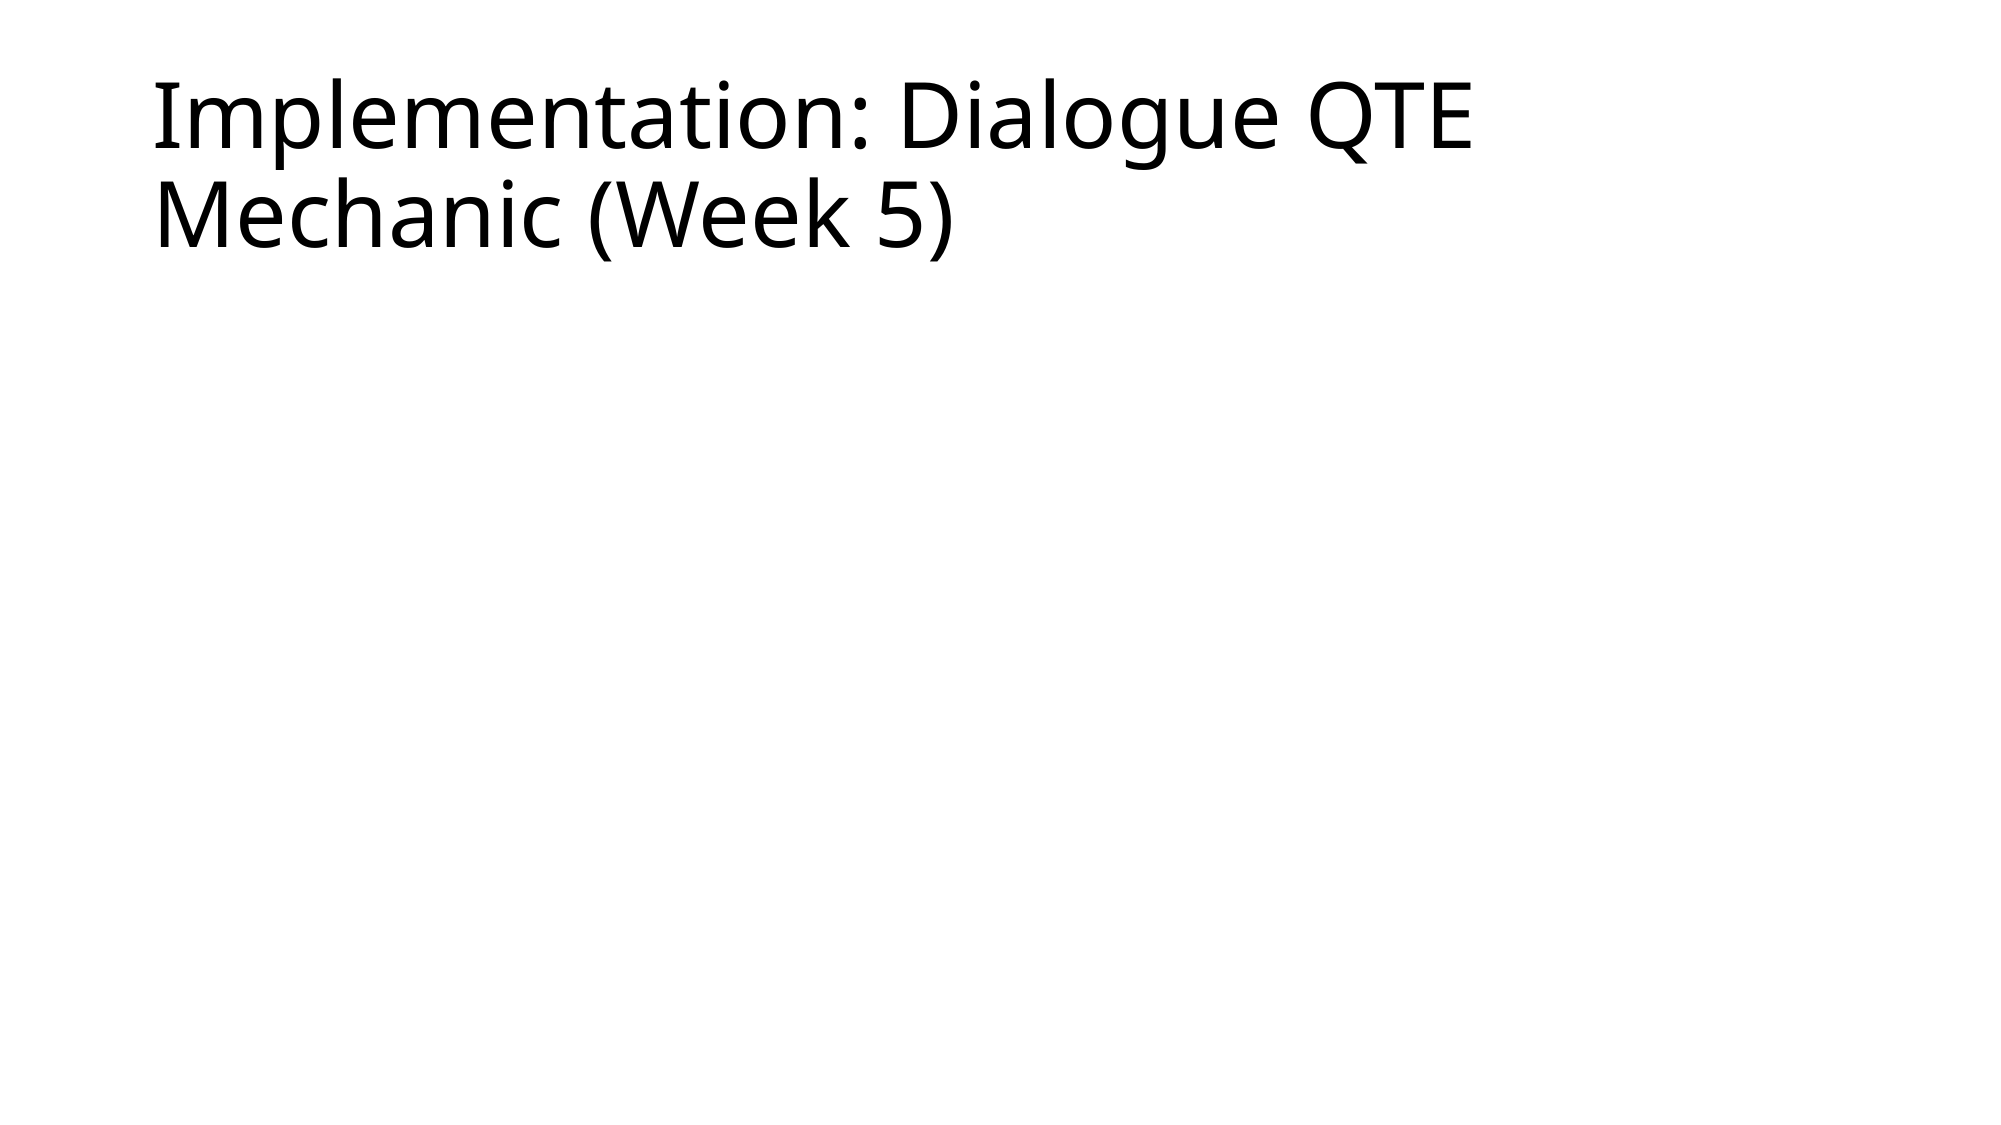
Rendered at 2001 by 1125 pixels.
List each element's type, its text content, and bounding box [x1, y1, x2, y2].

title Implementation: Dialogue QTE Mechanic (Week 5) [137, 59, 1863, 278]
